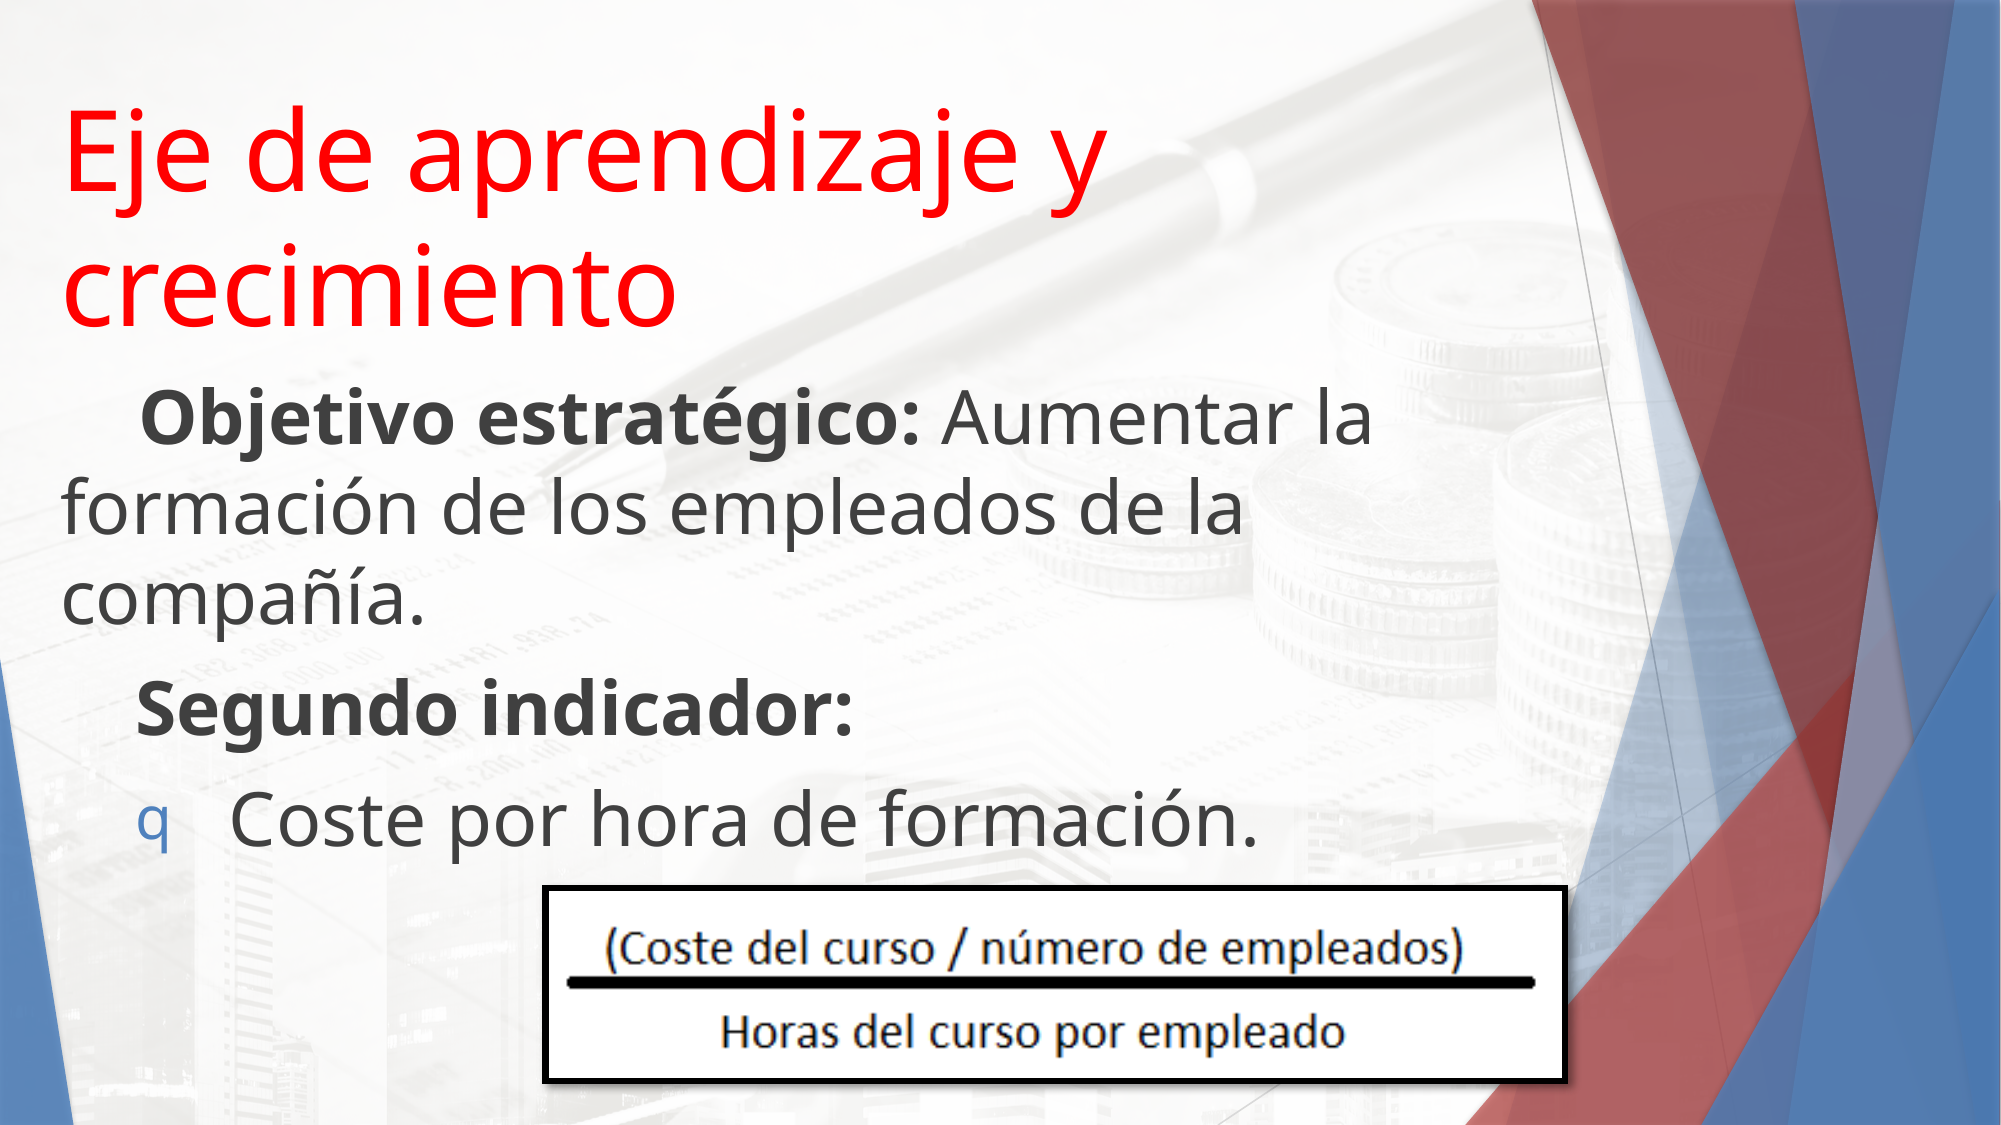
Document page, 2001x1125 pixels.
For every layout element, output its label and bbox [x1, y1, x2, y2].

text_box [0, 0, 2000, 1125]
picture [548, 890, 1563, 1079]
